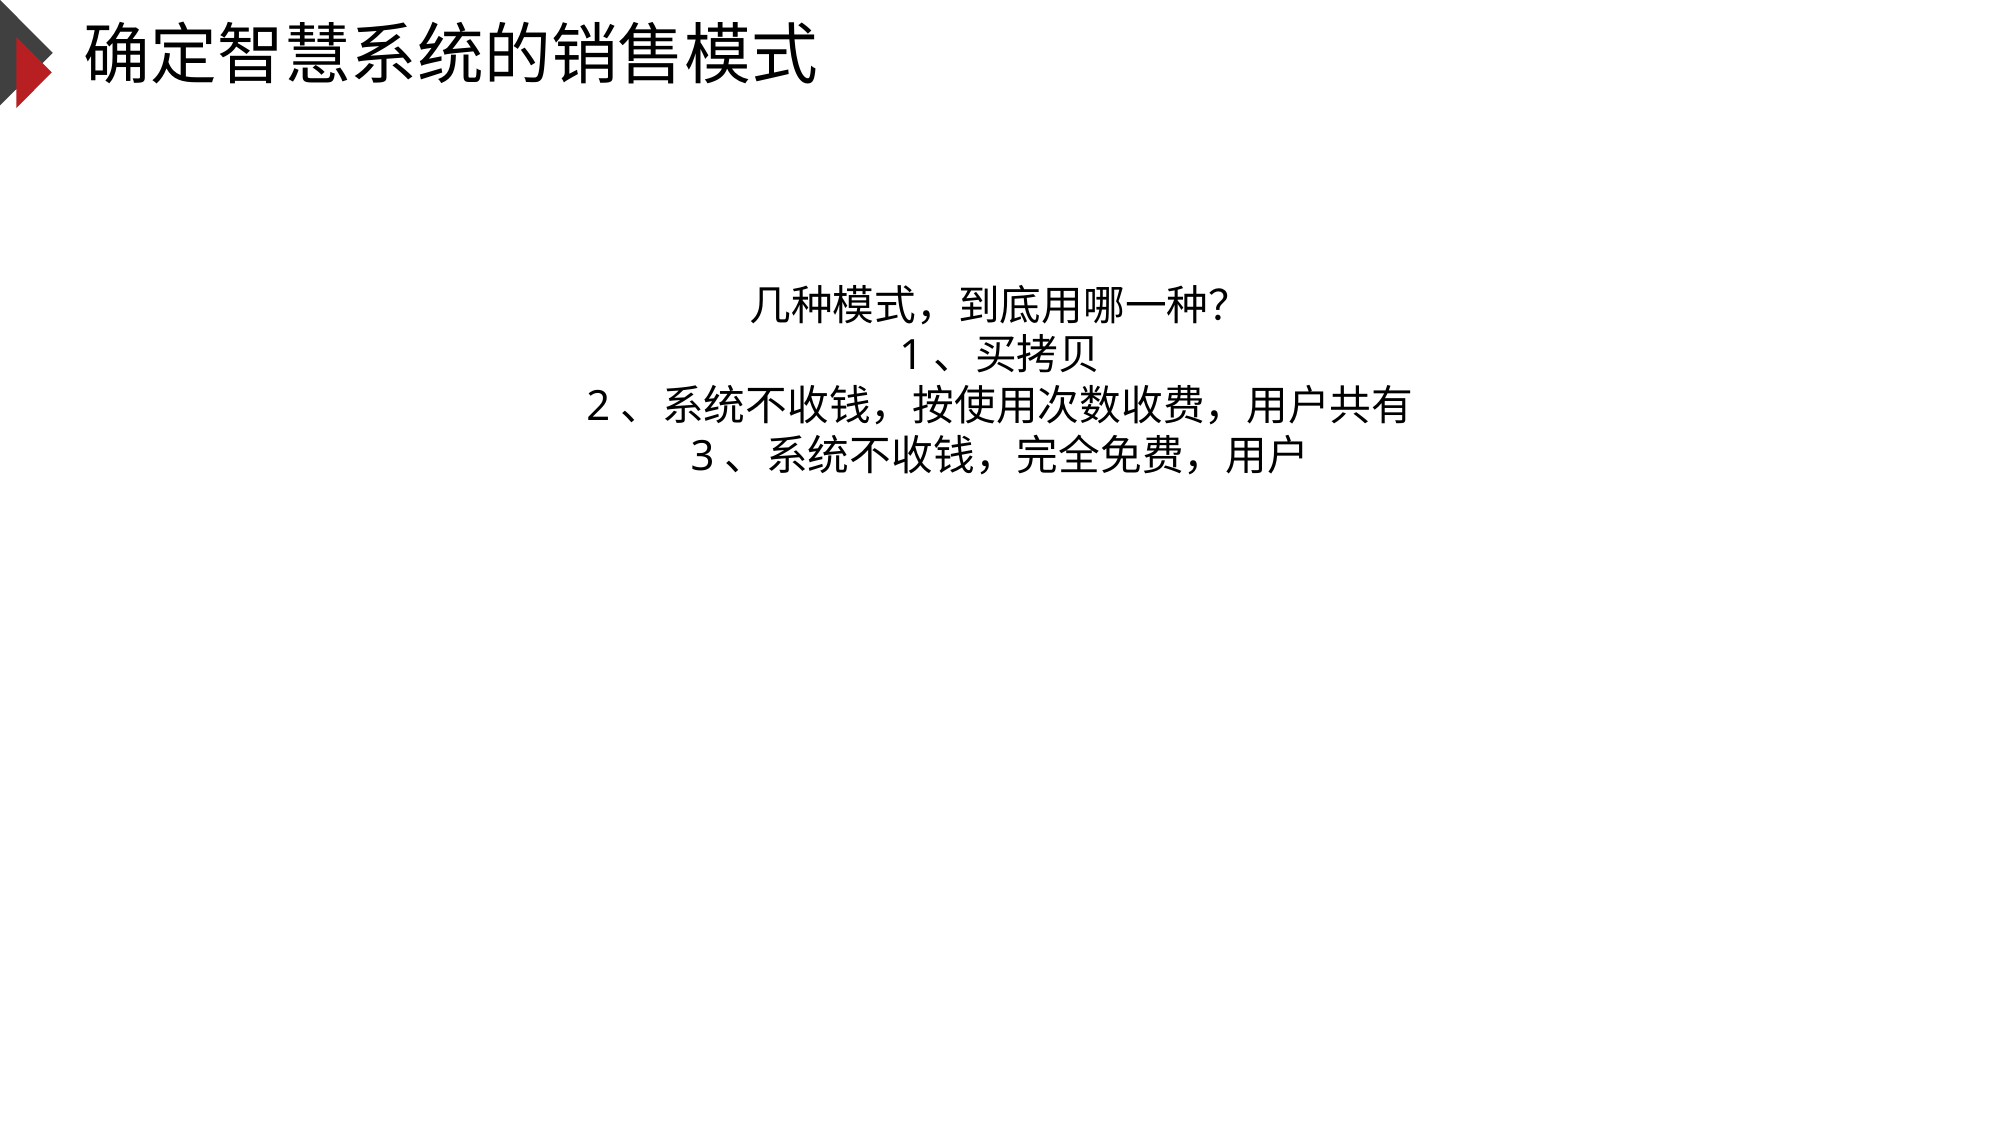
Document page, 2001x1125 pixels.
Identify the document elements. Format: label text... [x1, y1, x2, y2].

title 确定智慧系统的销售模式 [69, 13, 1474, 92]
text_box 几种模式，到底用哪一种？ 1、买拷贝 2、系统不收钱，按使用次数收费，用户共有 3、系统不收钱，完全免费，用户 [161, 270, 1839, 486]
